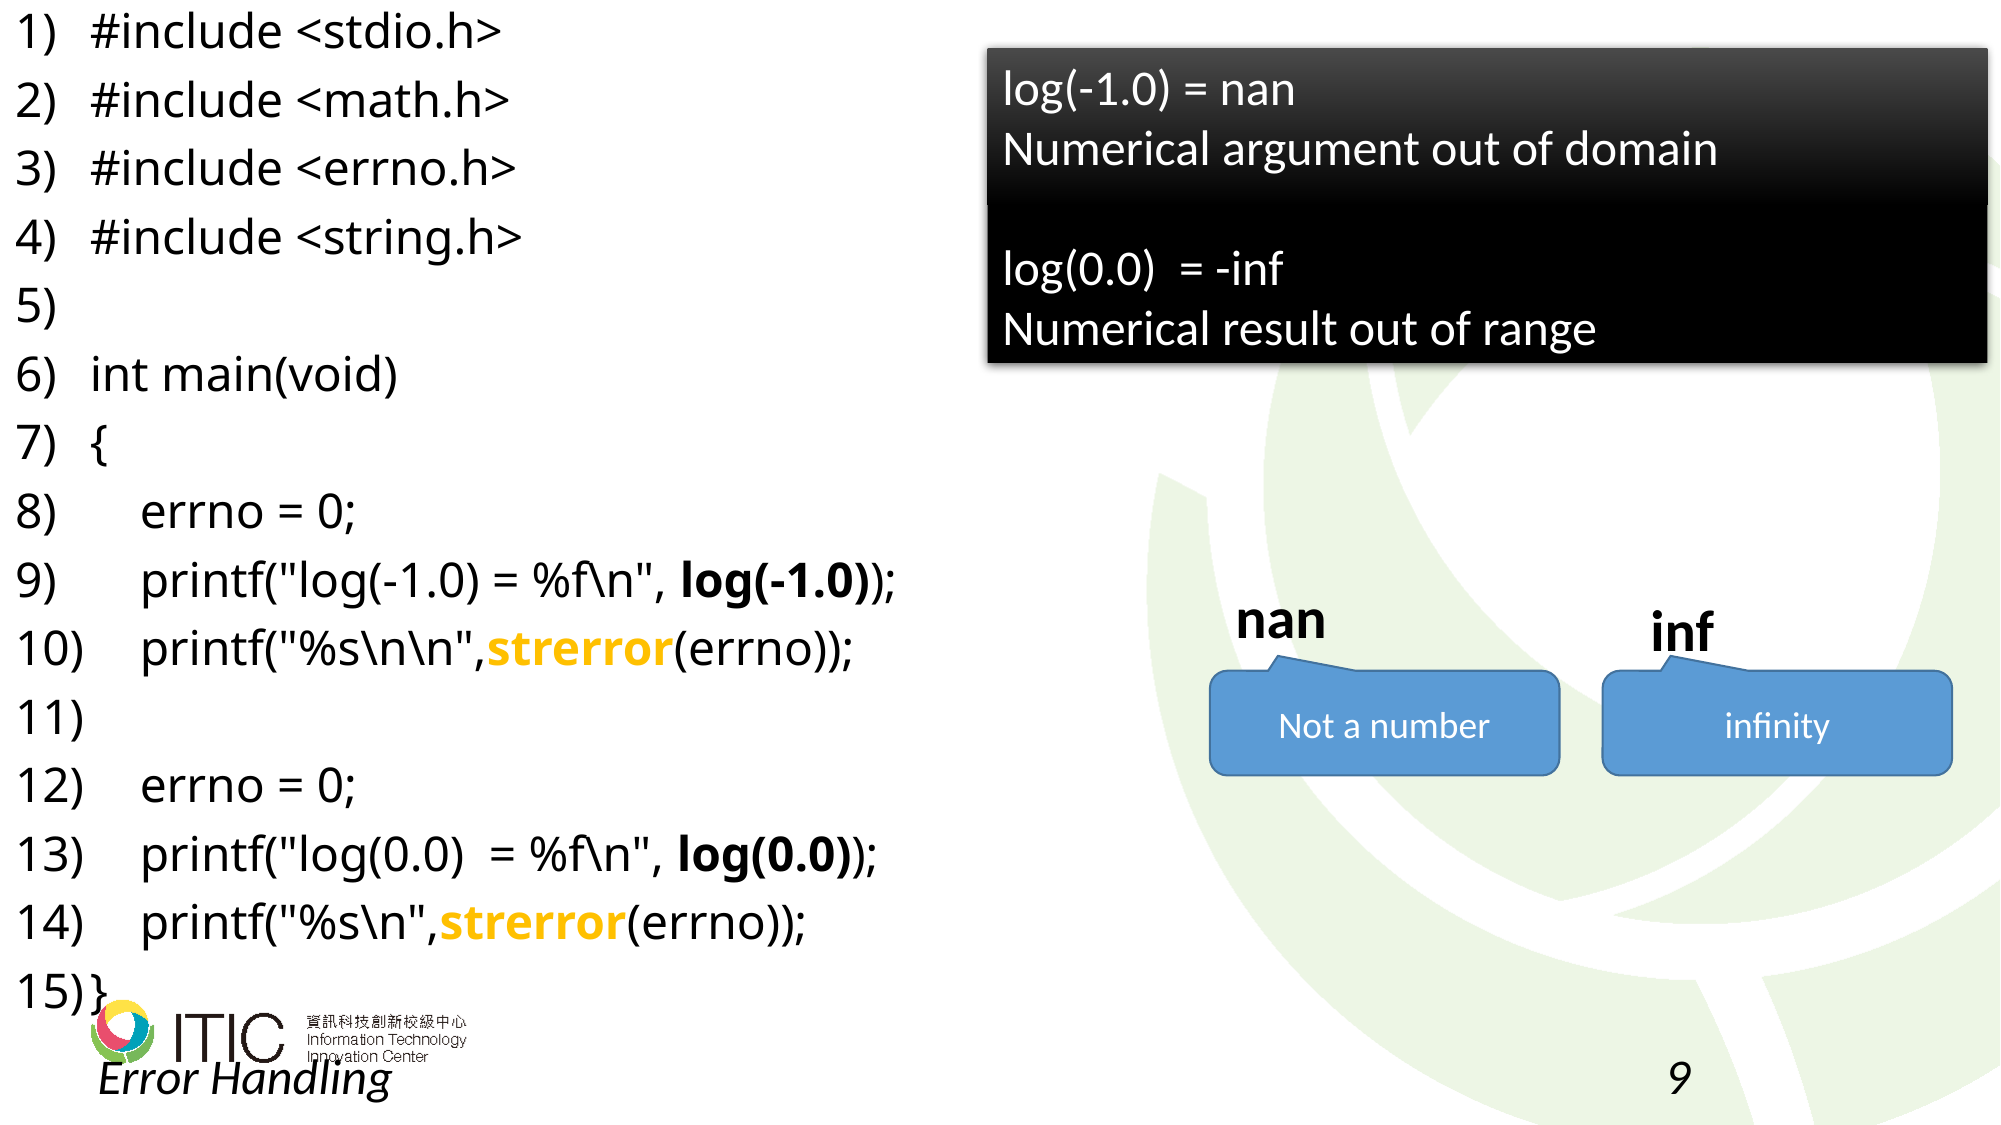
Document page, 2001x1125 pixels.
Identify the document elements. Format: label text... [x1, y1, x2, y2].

text_box log(-1.0) = nan Numerical argument out of domain log(0.0) = -inf Numerical result out of range [987, 48, 1988, 363]
text_box infinity [1601, 654, 1954, 777]
text_box inf [1635, 585, 1738, 669]
picture [0, 0, 2001, 1125]
list #include <stdio.h> #include <math.h> #include <errno.h> #include <string.h> int main(void) { errno = 0; printf("log(-1.0) = %f\n", log(-1.0)); printf("%s\n\n",strerror(errno)); errno = 0; printf("log(0.0) = %f\n", log(0.0)); printf("%s\n",strerror(errno)); } [0, 0, 1917, 1037]
text_box Not a number [1208, 658, 1561, 777]
text_box nan [1220, 572, 1342, 658]
